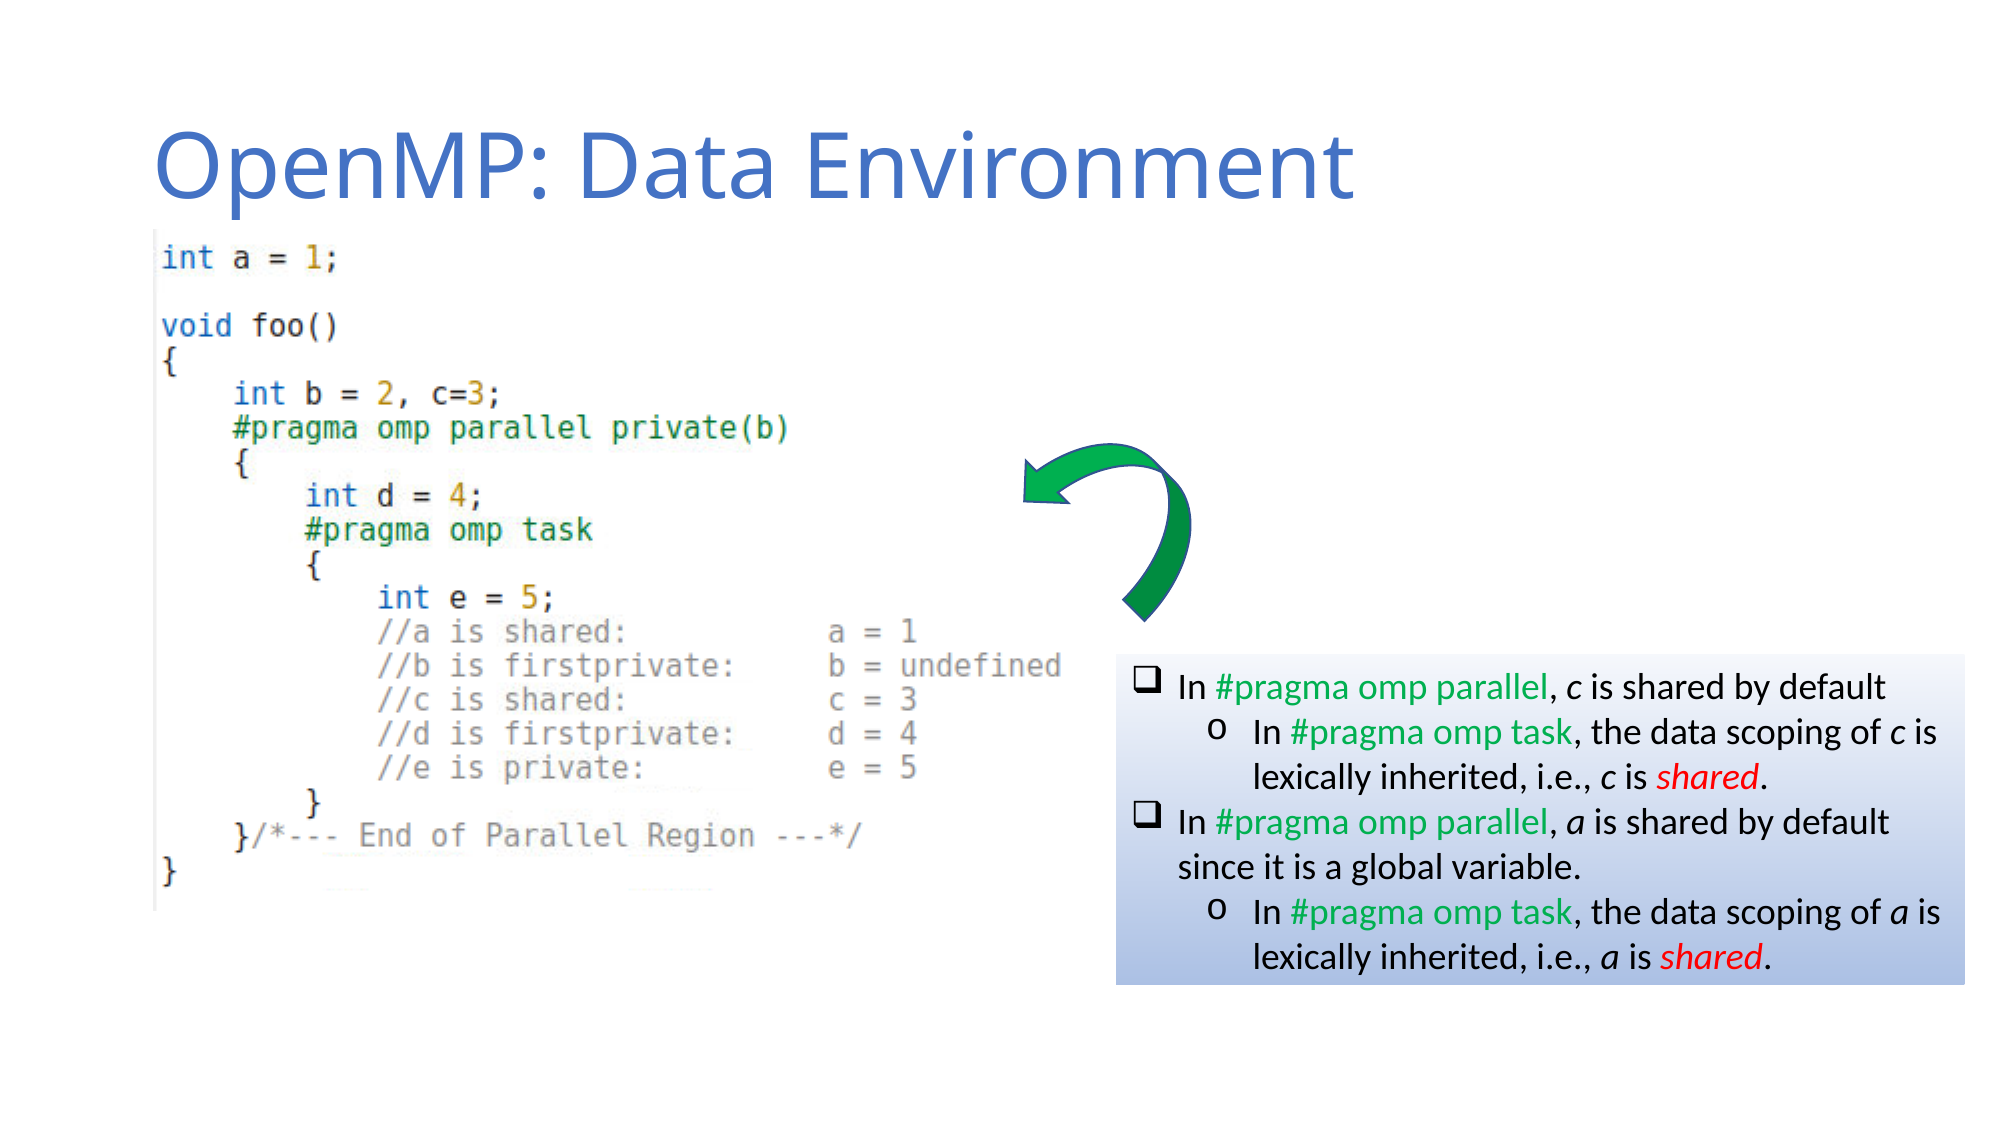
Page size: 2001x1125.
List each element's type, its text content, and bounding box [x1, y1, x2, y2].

picture [153, 229, 1117, 911]
text_box In #pragma omp parallel, c is shared by default In #pragma omp task, the data scoping of c is lexically inherited, i.e., c is shared. In #pragma omp parallel, a is shared by default since it is a global variable. In #pragma omp task, the data scoping of a is lexically inherited, i.e., a is shared. [1116, 654, 1965, 985]
title OpenMP: Data Environment [137, 59, 1863, 278]
text_box [1116, 443, 1192, 623]
